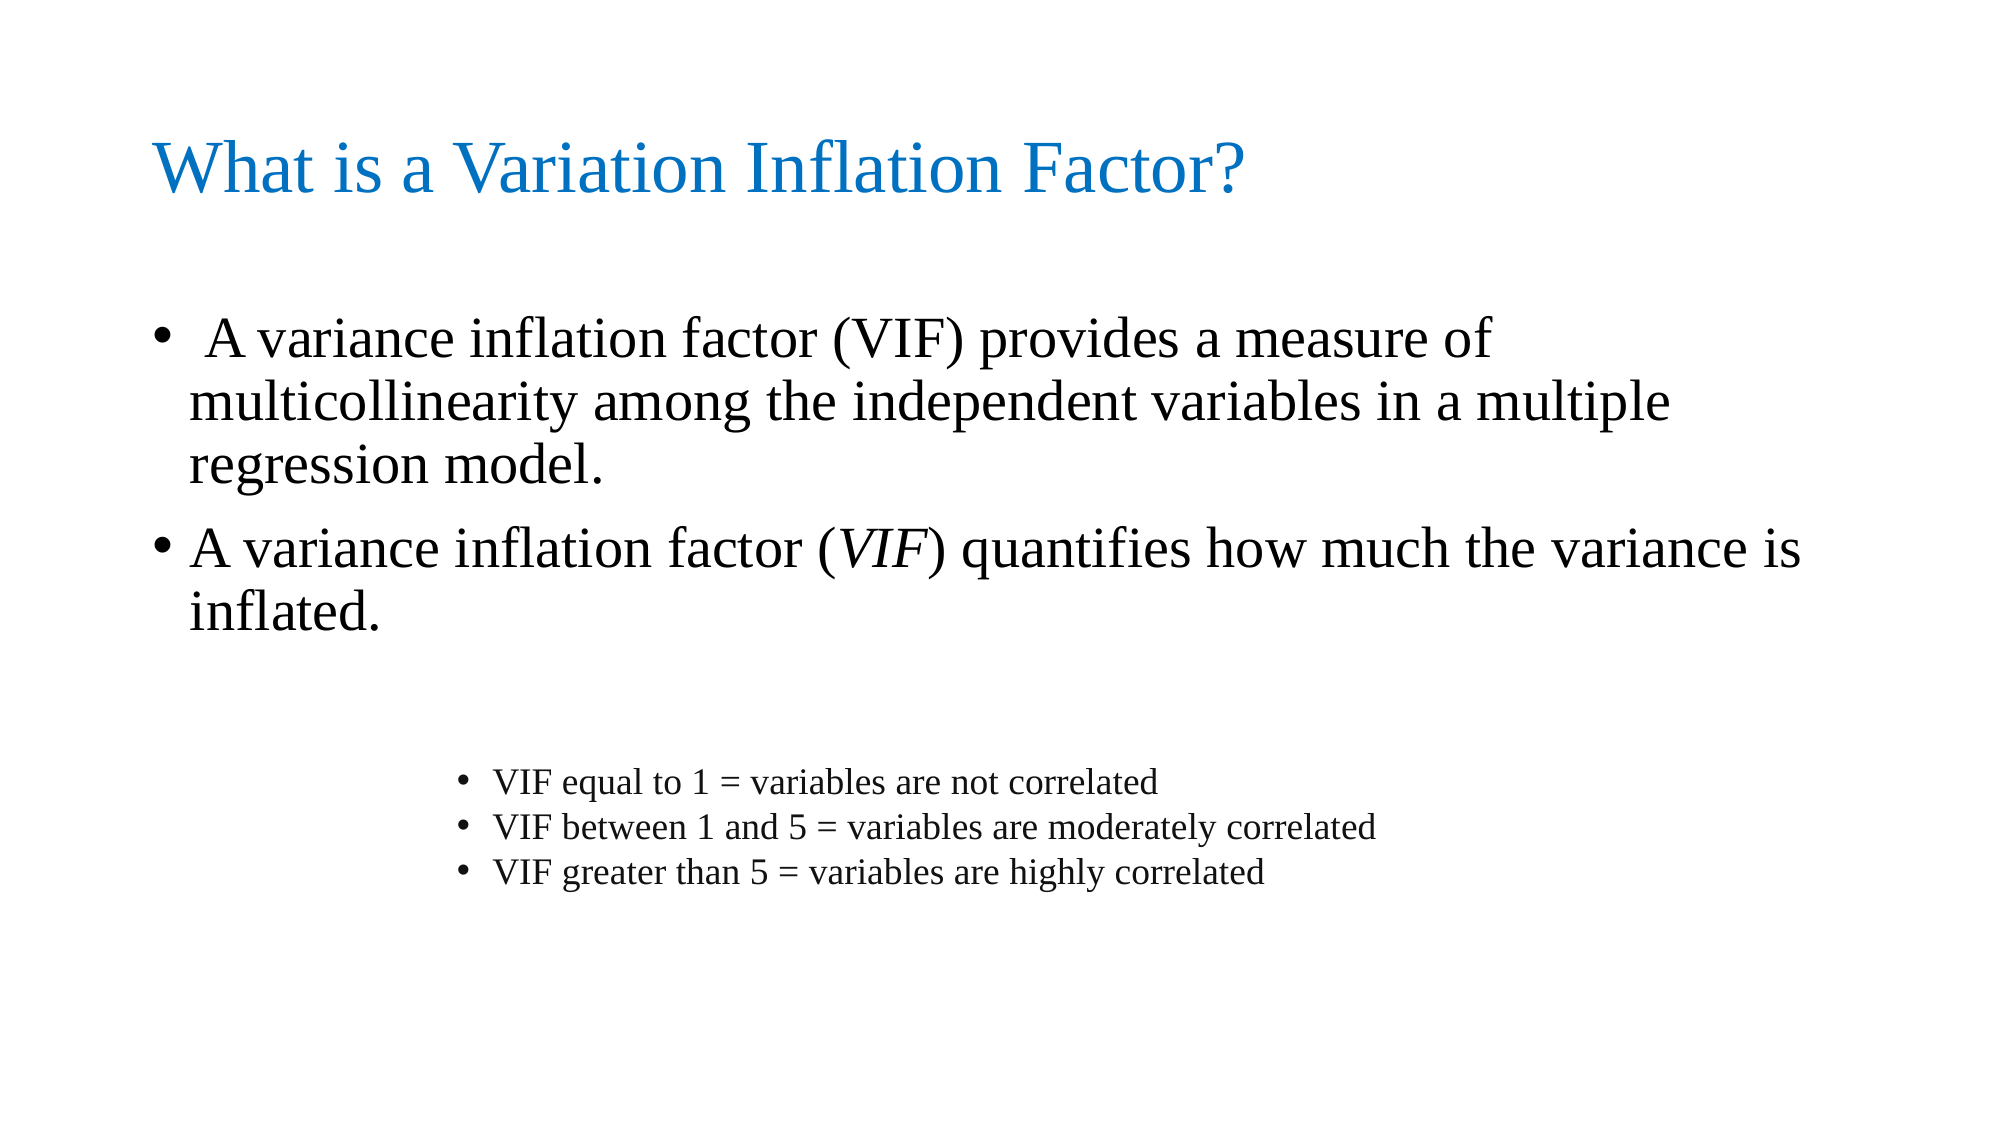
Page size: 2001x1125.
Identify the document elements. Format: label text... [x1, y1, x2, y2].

list A variance inflation factor (VIF) provides a measure of multicollinearity among the independent variables in a multiple regression model. A variance inflation factor (VIF) quantifies how much the variance is inflated. [137, 299, 1863, 1014]
text_box VIF equal to 1 = variables are not correlated VIF between 1 and 5 = variables are moderately correlated VIF greater than 5 = variables are highly correlated [442, 749, 1402, 900]
title What is a Variation Inflation Factor? [137, 59, 1863, 278]
